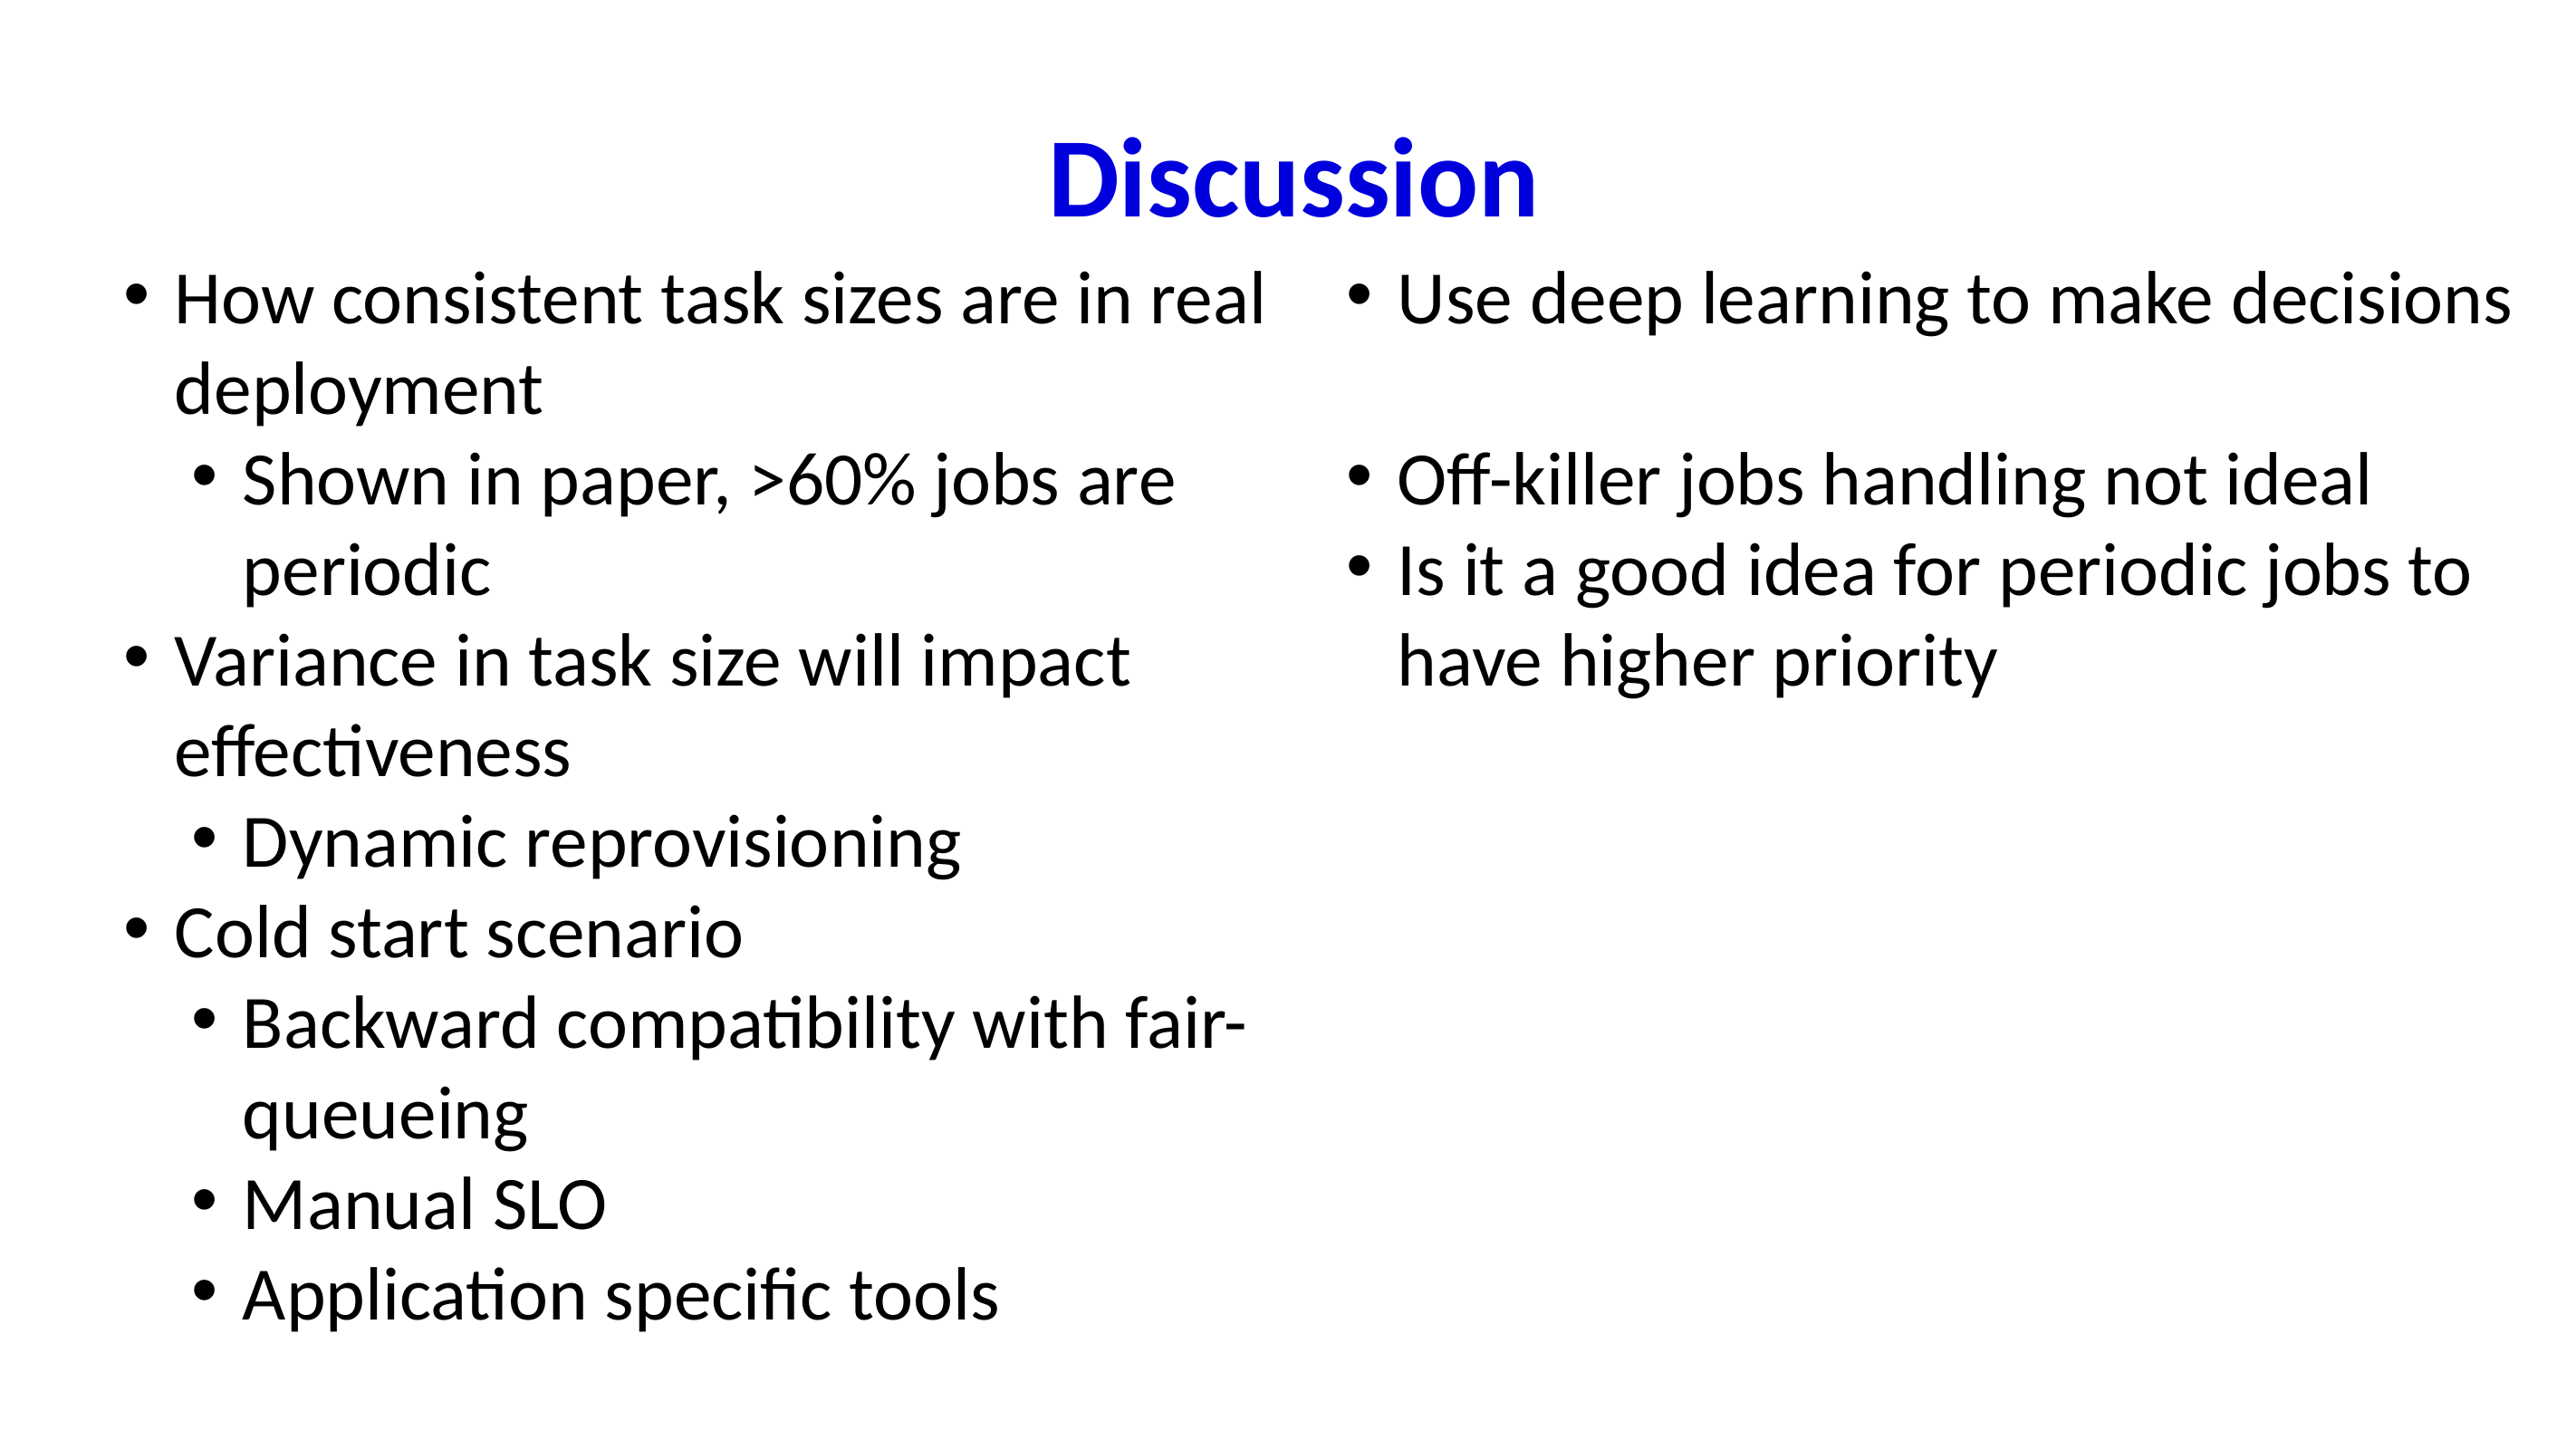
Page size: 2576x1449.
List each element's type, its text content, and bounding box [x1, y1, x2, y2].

text_box Use deep learning to make decisions Off-killer jobs handling not ideal Is it a good idea for periodic jobs to have higher priority [1332, 241, 2576, 799]
title Discussion [925, 101, 1661, 241]
text_box How consistent task sizes are in real deployment Shown in paper, >60% jobs are periodic Variance in task size will impact effectiveness Dynamic reprovisioning Cold start scenario Backward compatibility with fair-queueing Manual SLO Application specific tools [110, 241, 1446, 1342]
